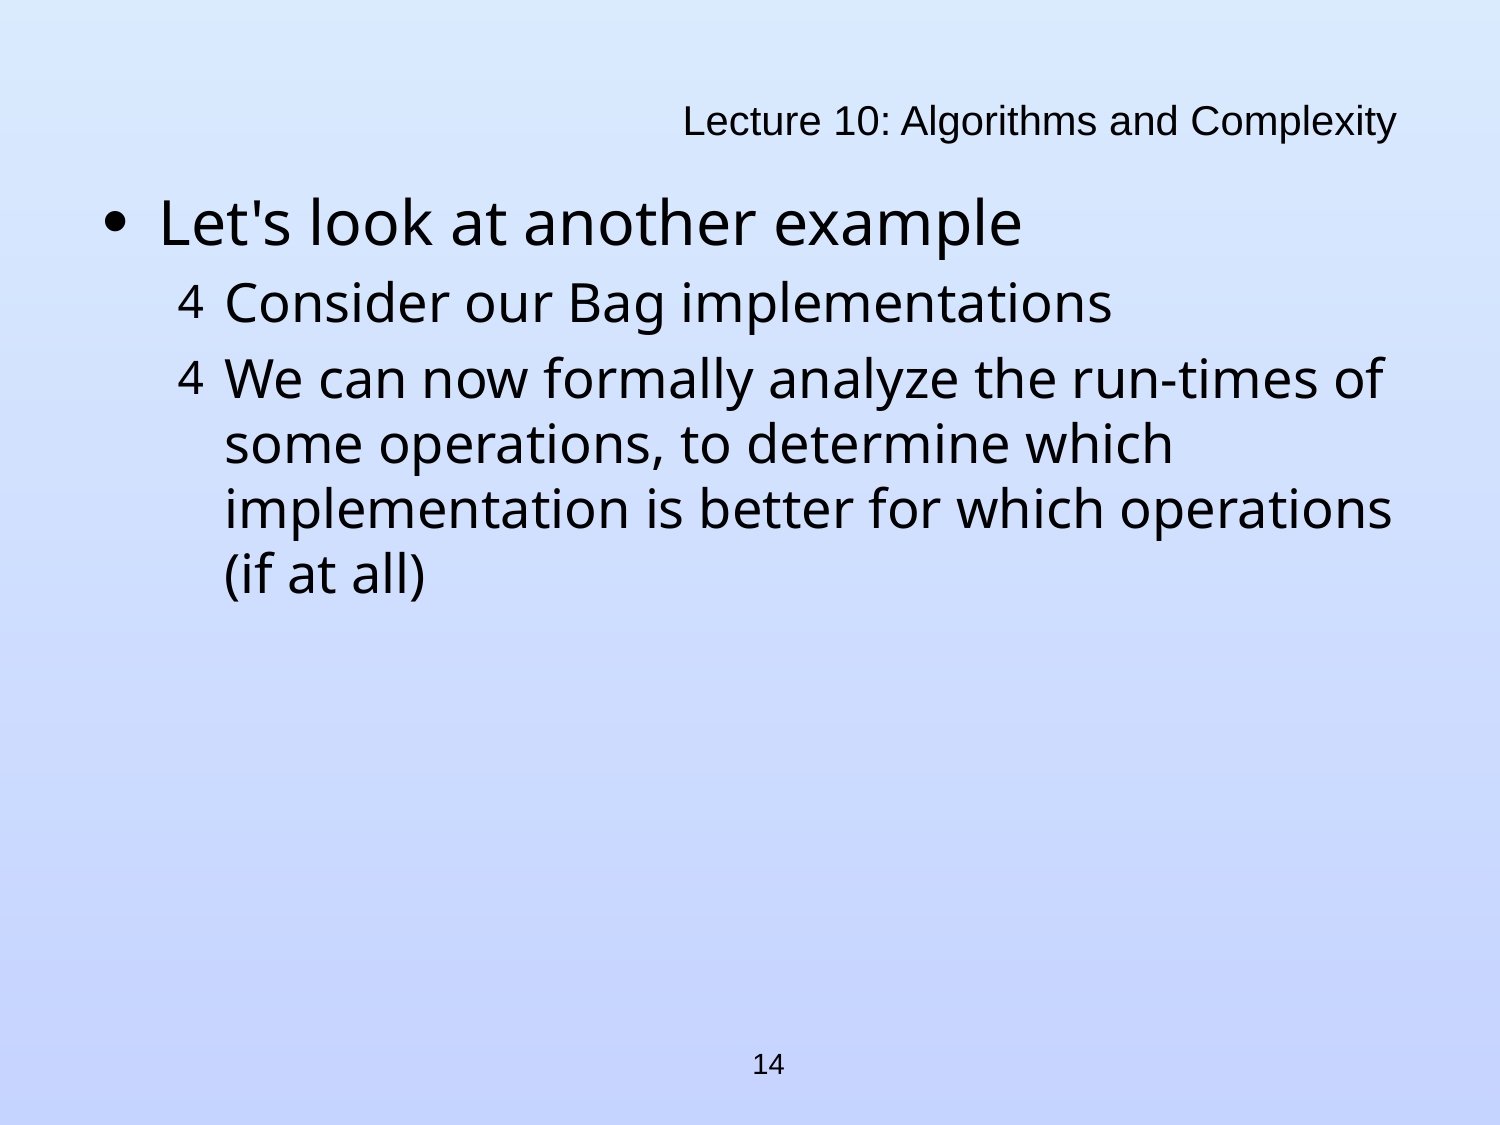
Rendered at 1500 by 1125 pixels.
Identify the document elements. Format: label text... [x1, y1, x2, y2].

title Lecture 10: Algorithms and Complexity [87, 99, 1413, 150]
list Let's look at another example Consider our Bag implementations We can now formally analyze the run-times of some operations, to determine which implementation is better for which operations (if at all) [87, 174, 1413, 1000]
slide_number 14 [612, 1024, 926, 1101]
